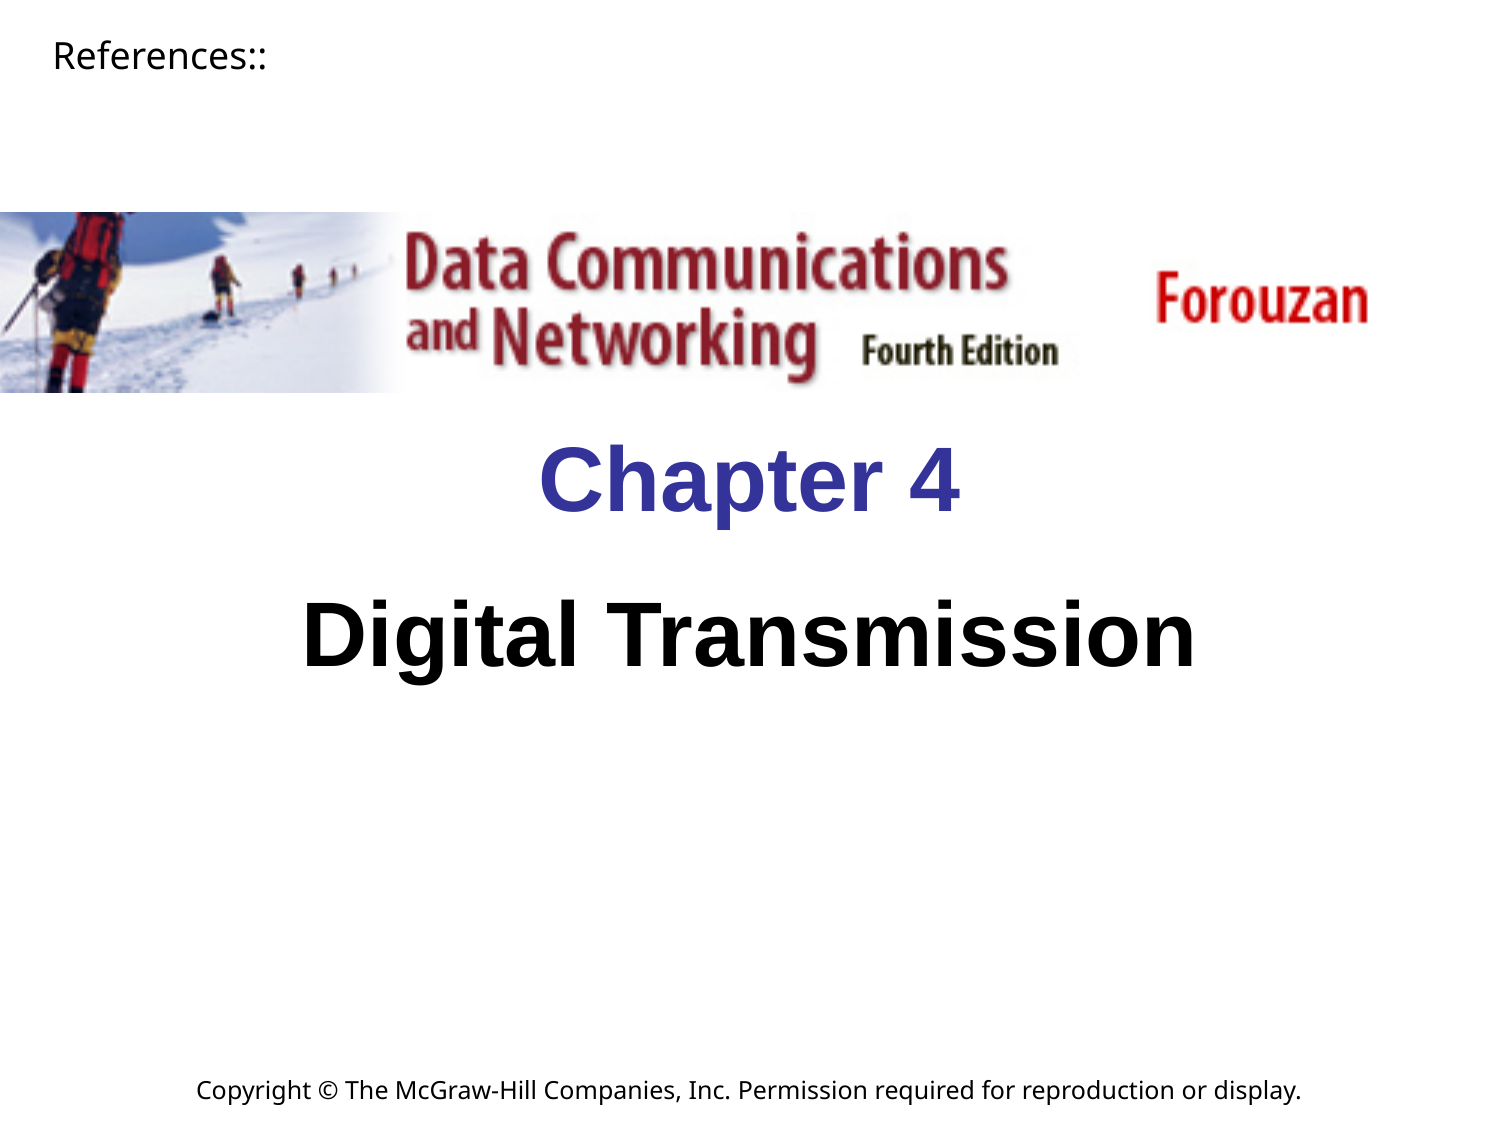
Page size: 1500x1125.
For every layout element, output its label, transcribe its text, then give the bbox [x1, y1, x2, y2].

text_box Copyright © The McGraw-Hill Companies, Inc. Permission required for reproduction or display. [0, 1067, 1500, 1113]
text_box Chapter 4 Digital Transmission [187, 412, 1313, 693]
text_box References:: [37, 24, 800, 85]
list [0, 212, 1500, 393]
